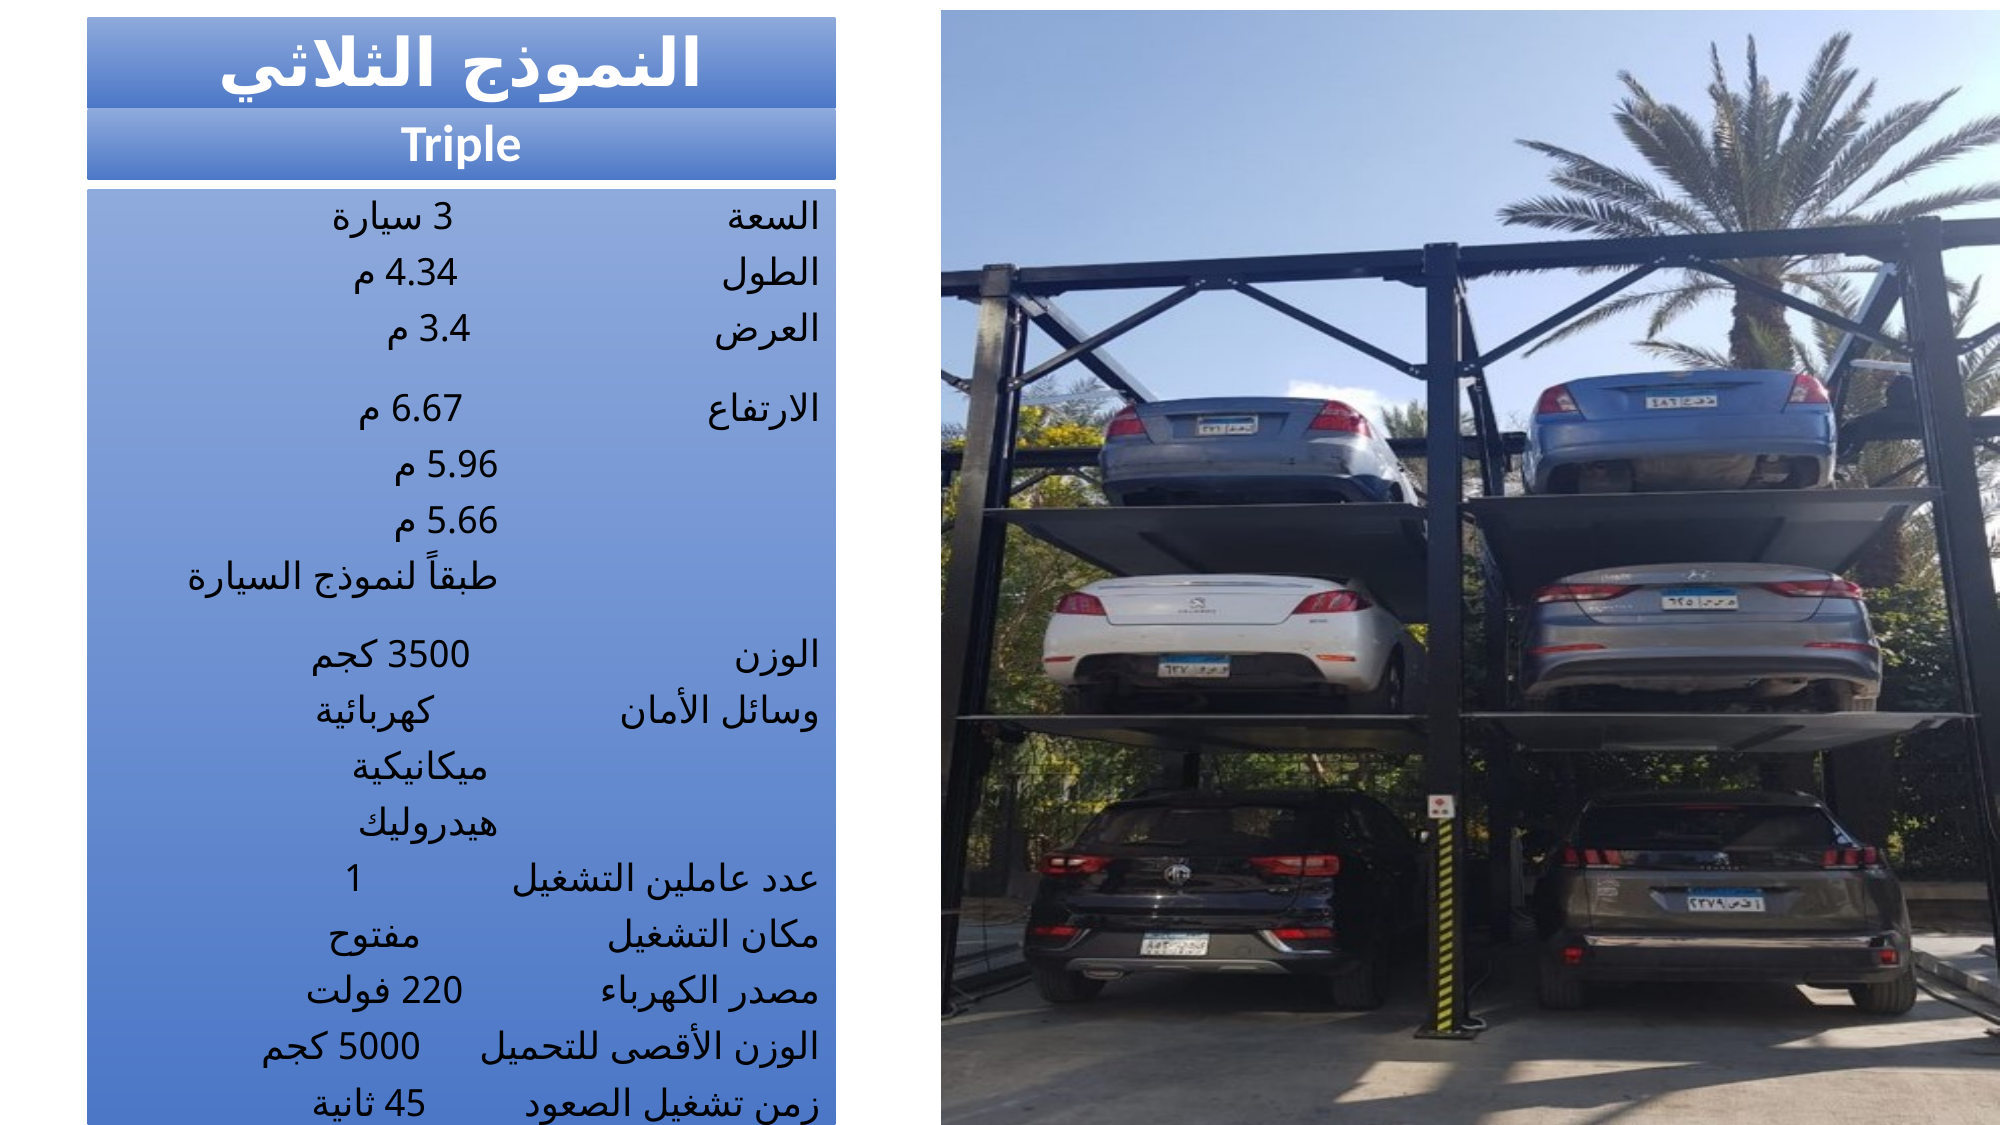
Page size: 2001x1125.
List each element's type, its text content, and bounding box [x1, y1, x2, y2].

text_box Triple [87, 108, 836, 180]
title النموذج الثلاثي [87, 17, 836, 108]
picture [941, 10, 2000, 1125]
subtitle السعة 3 سيارة الطول 4.34 م العرض 3.4 م الارتفاع 6.67 م 5.96 م 5.66 م طبقاً لنموذج السيارة الوزن 3500 كجم وسائل الأمان كهربائية ميكانيكية هيدروليك عدد عاملين التشغيل 1 مكان التشغيل مفتوح مصدر الكهرباء 220 فولت الوزن الأقصى للتحميل 5000 كجم زمن تشغيل الصعود 45 ثانية [87, 189, 836, 1125]
